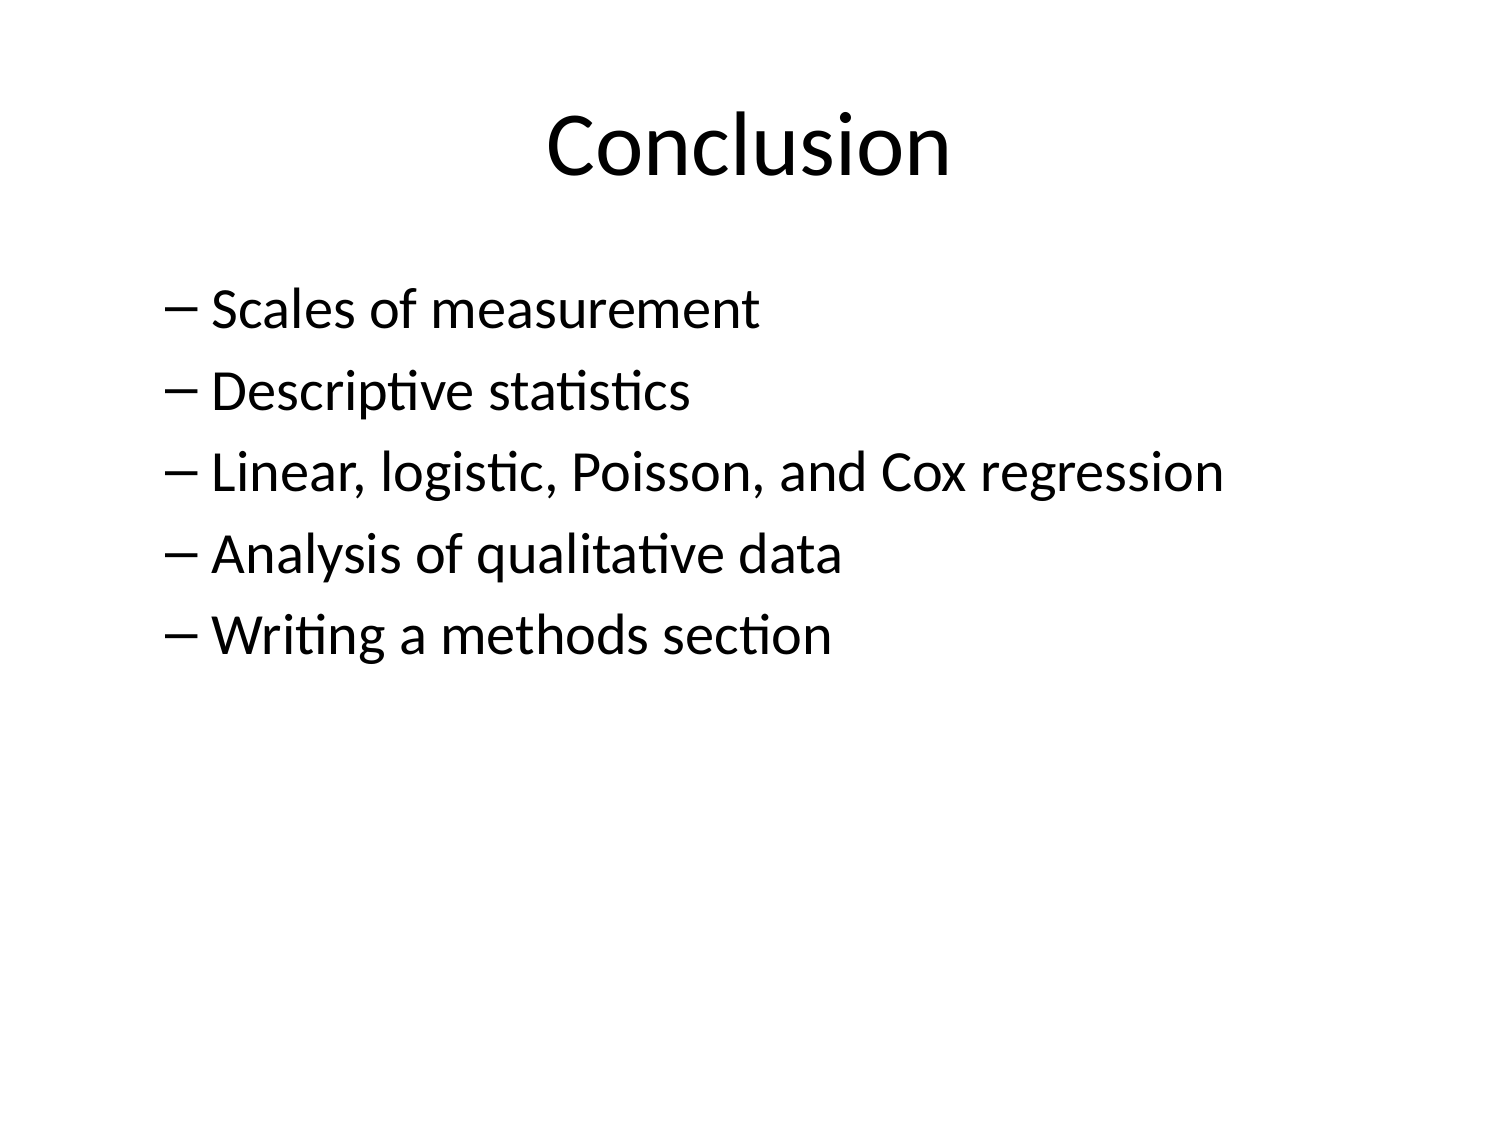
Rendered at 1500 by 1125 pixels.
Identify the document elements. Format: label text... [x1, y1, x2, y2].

list Scales of measurement Descriptive statistics Linear, logistic, Poisson, and Cox regression Analysis of qualitative data Writing a methods section [75, 262, 1425, 1005]
title Conclusion [75, 45, 1425, 233]
